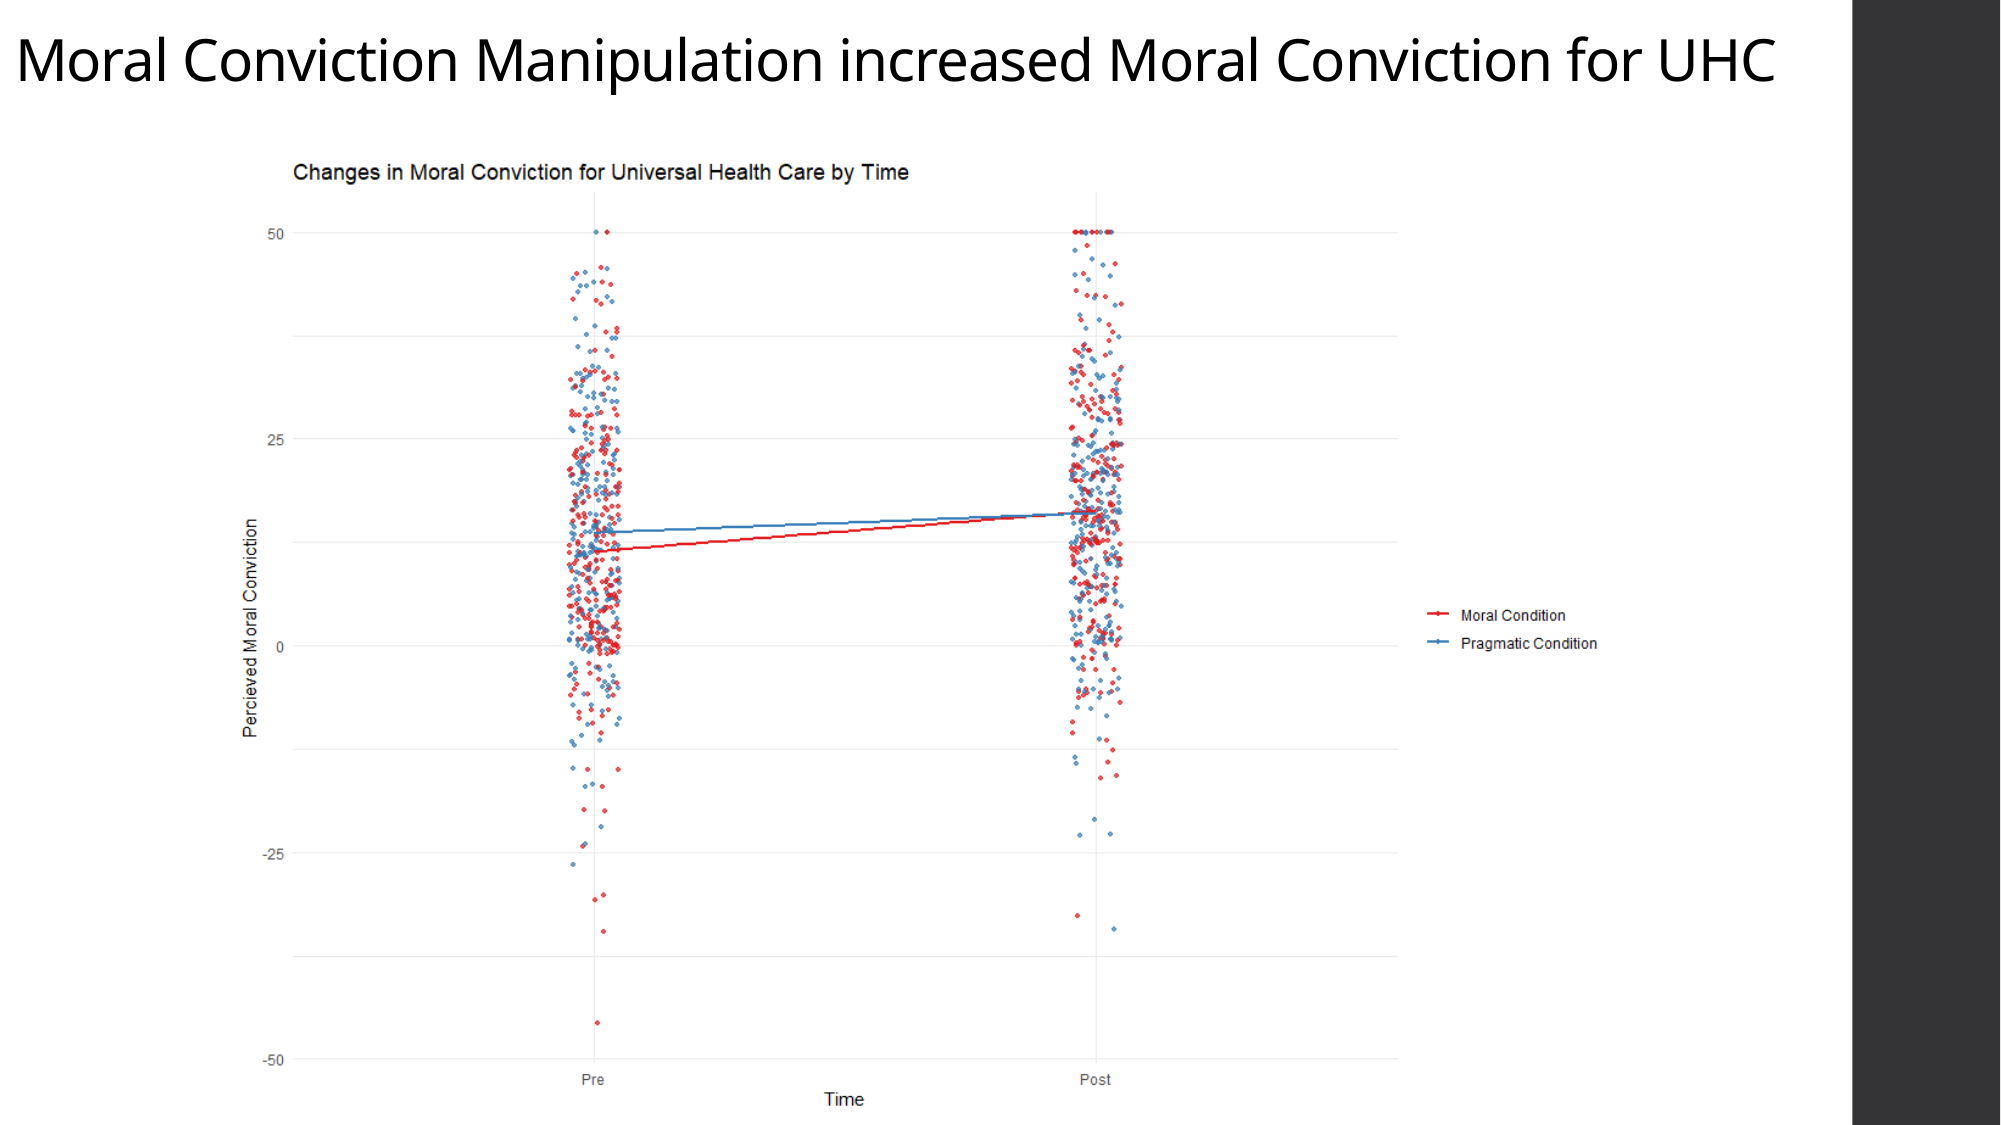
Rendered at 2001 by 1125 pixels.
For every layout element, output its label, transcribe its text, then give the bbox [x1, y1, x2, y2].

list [232, 153, 1616, 1118]
title Moral Conviction Manipulation increased Moral Conviction for UHC [0, 0, 1865, 102]
